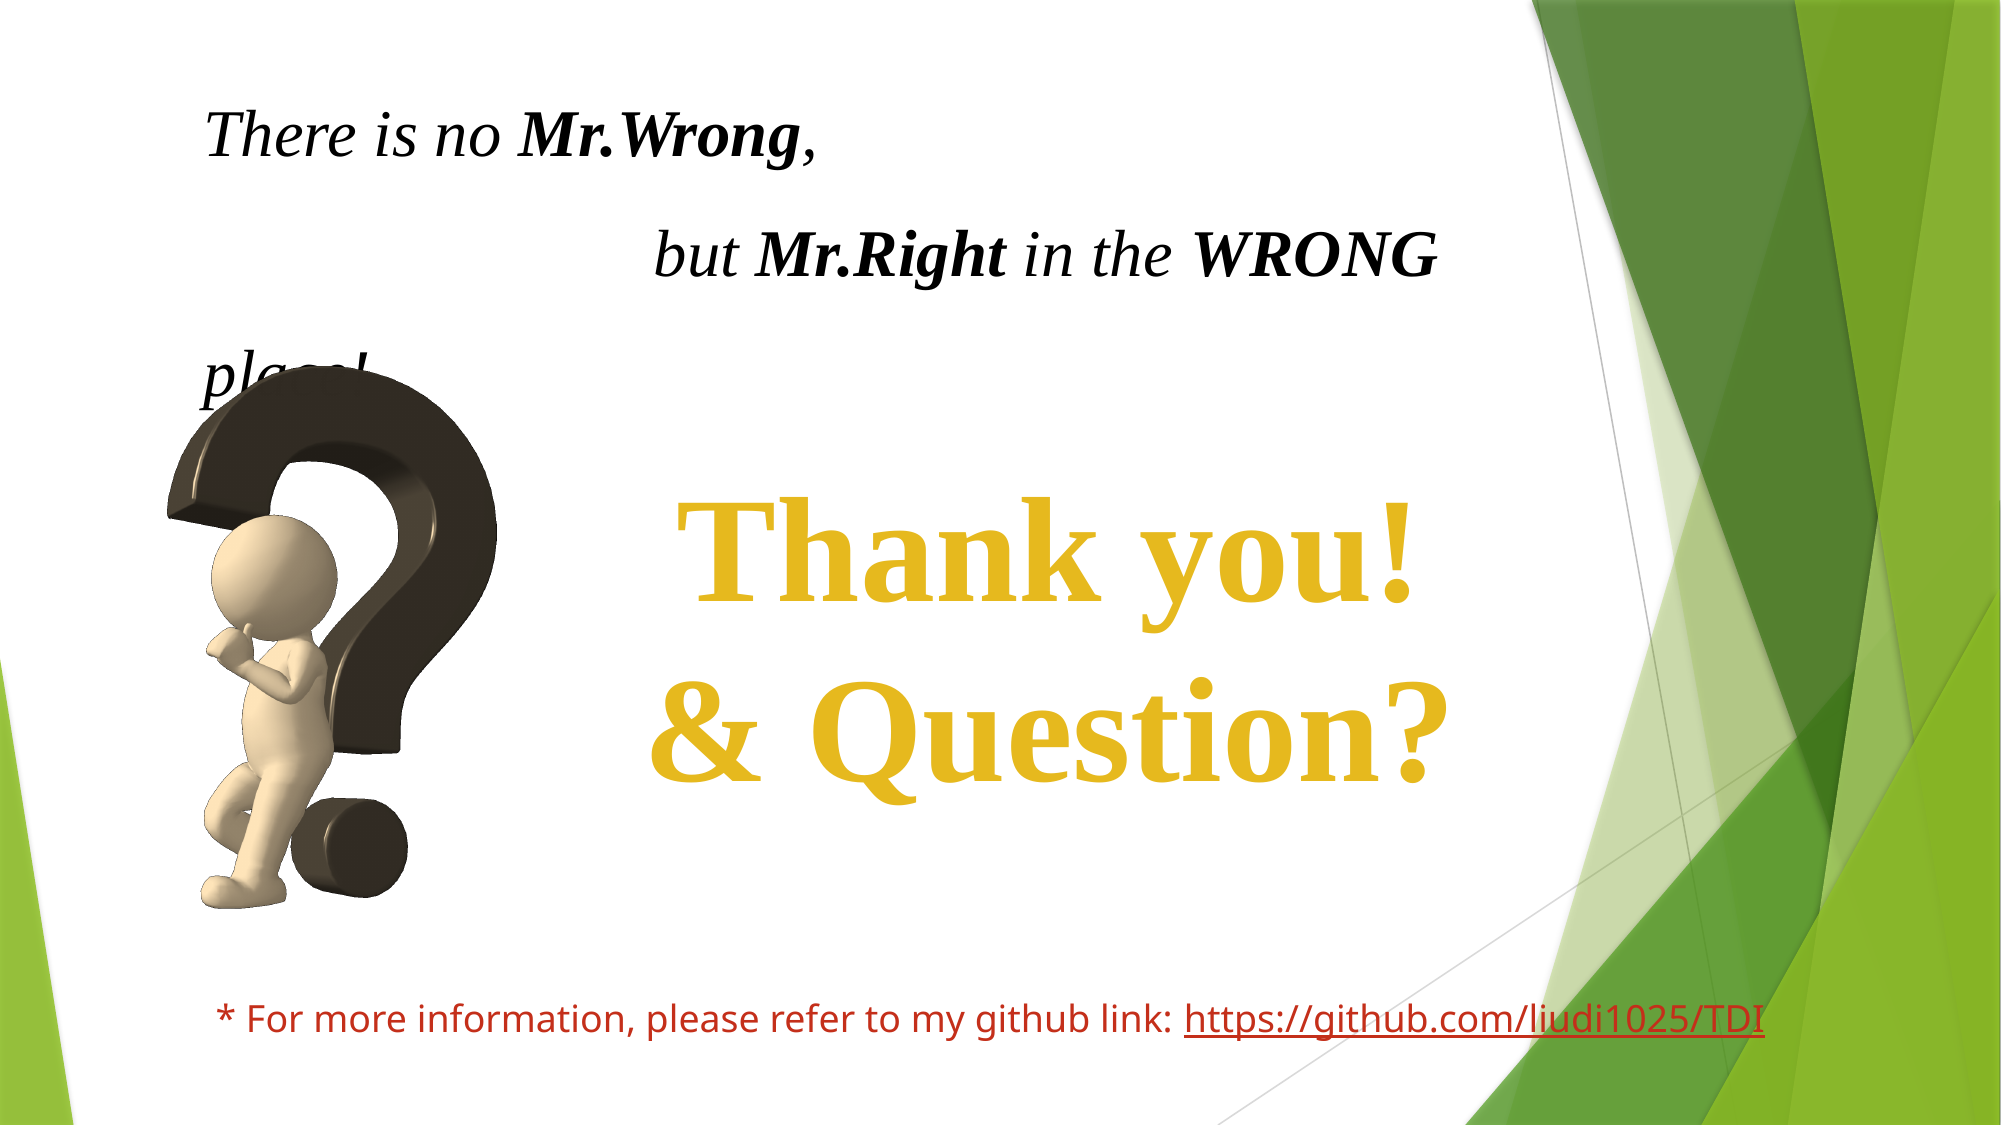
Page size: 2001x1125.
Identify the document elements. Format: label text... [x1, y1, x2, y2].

picture [34, 355, 596, 918]
text_box There is no Mr.Wrong, but Mr.Right in the WRONG place! [188, 42, 1506, 418]
text_box * For more information, please refer to my github link: https://github.com/liudi1025/TDI [200, 987, 1781, 1054]
text_box Thank you! & Question? [599, 443, 1672, 819]
